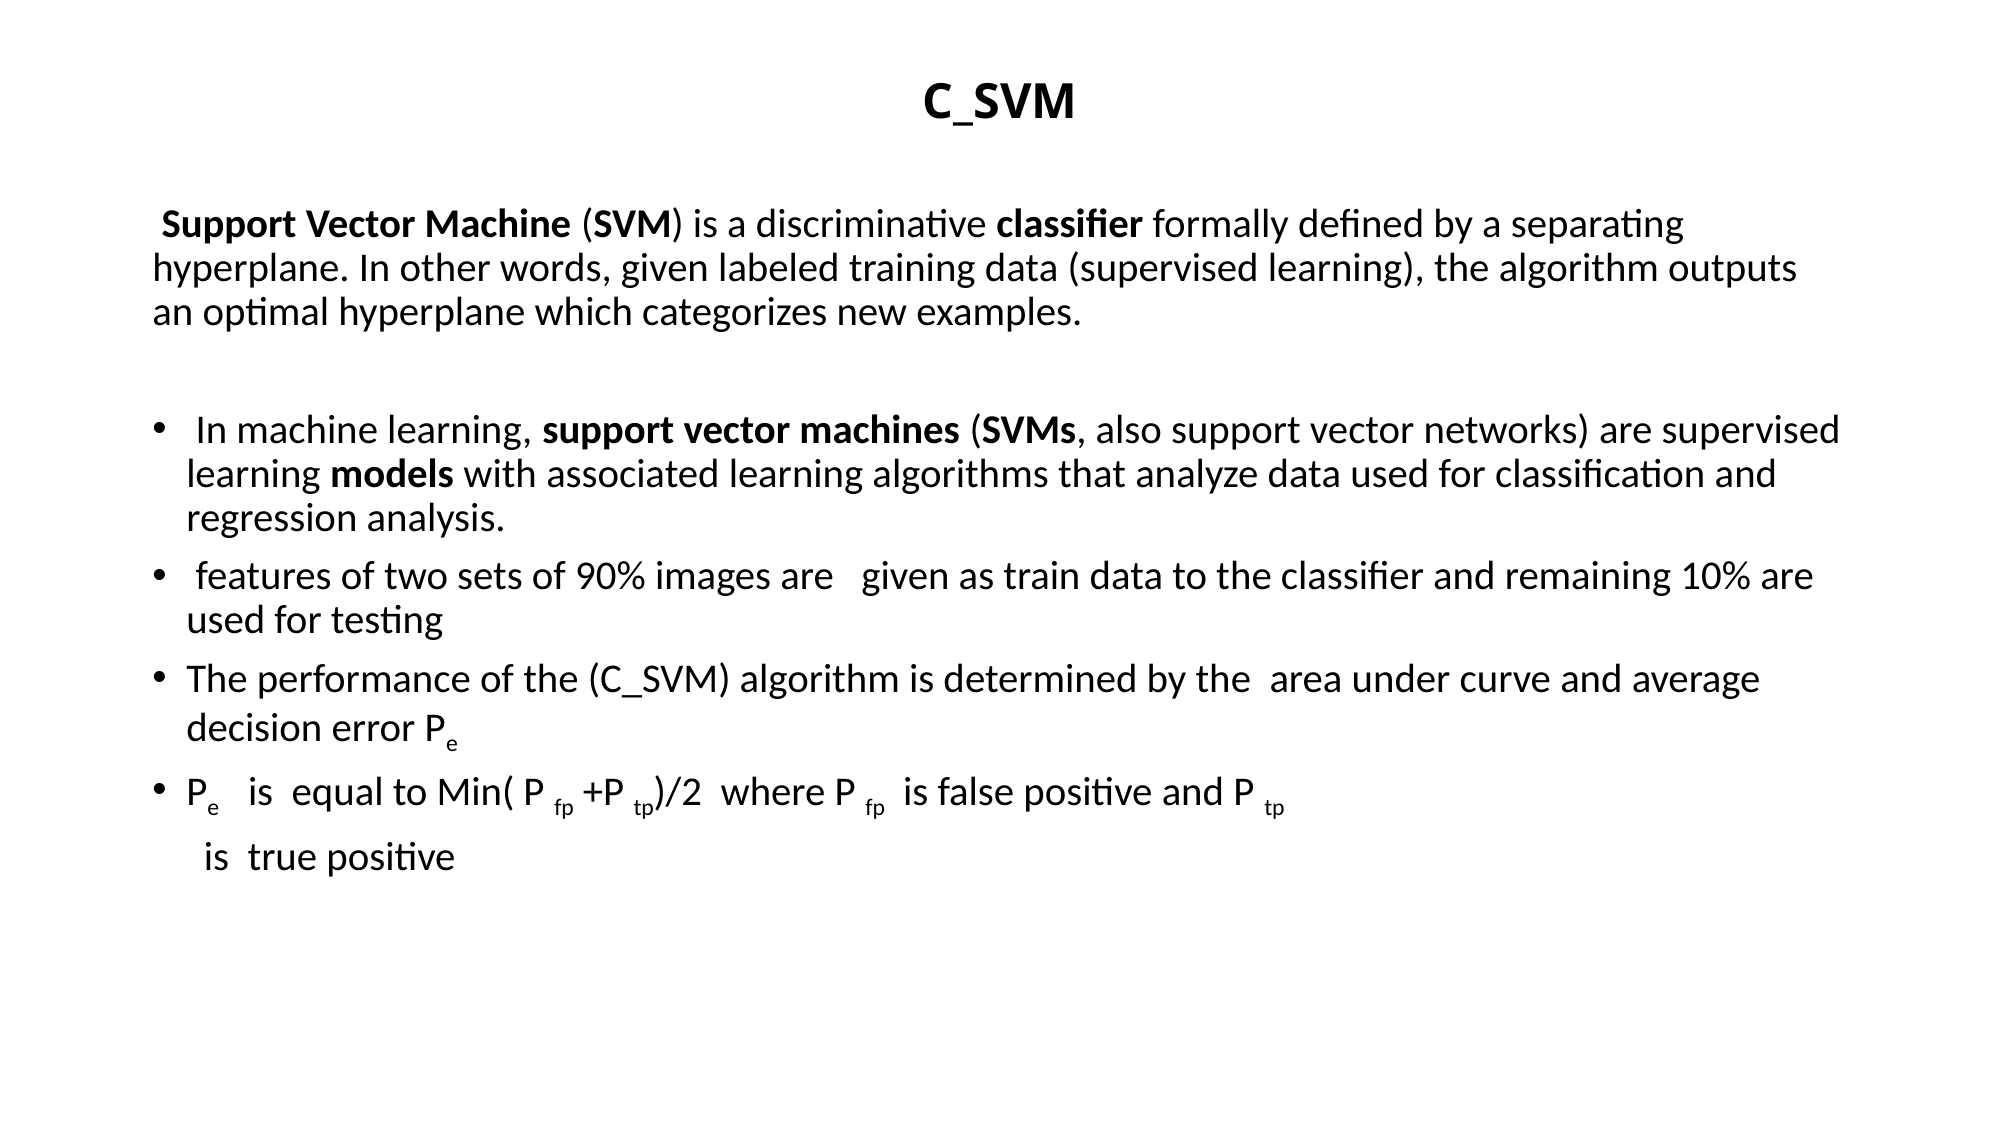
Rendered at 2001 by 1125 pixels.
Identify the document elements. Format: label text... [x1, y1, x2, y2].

text_box [306, 37, 1652, 165]
title C_SVM [137, 16, 1863, 195]
list Support Vector Machine (SVM) is a discriminative classifier formally defined by a separating hyperplane. In other words, given labeled training data (supervised learning), the algorithm outputs an optimal hyperplane which categorizes new examples. In machine learning, support vector machines (SVMs, also support vector networks) are supervised learning models with associated learning algorithms that analyze data used for classification and regression analysis. features of two sets of 90% images are given as train data to the classifier and remaining 10% are used for testing The performance of the (C_SVM) algorithm is determined by the area under curve and average decision error Pe Pe is equal to Min( P fp +P tp)/2 where P fp is false positive and P tp is true positive [137, 195, 1863, 1014]
